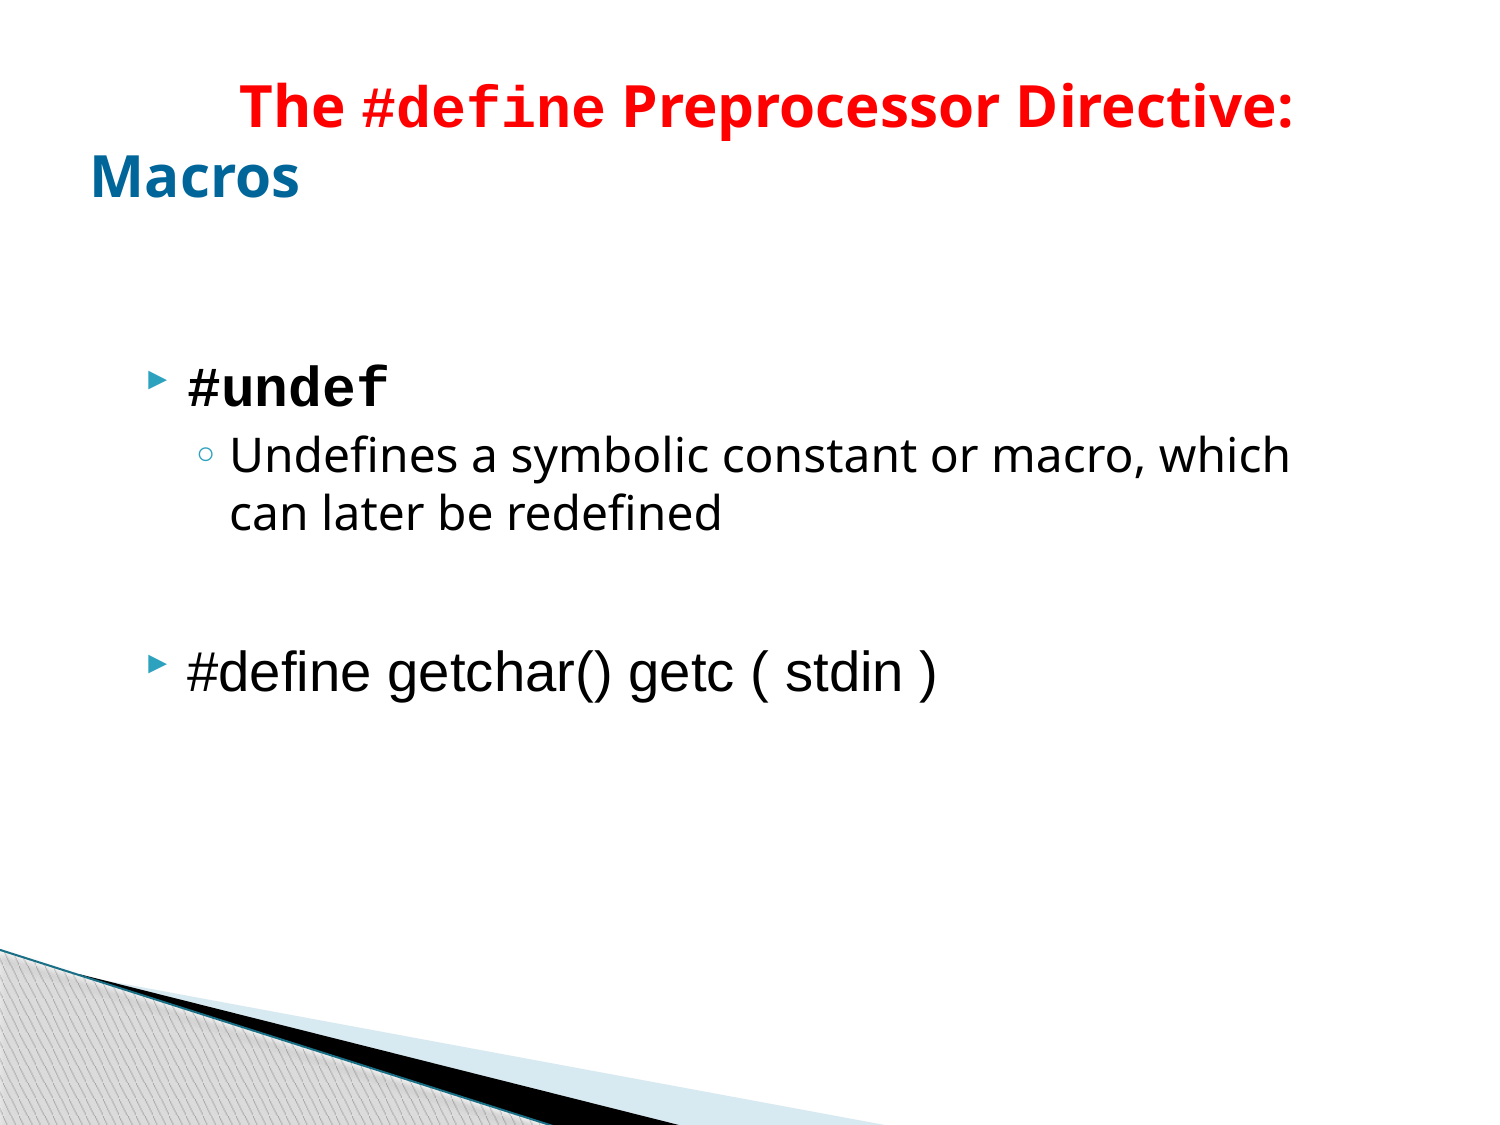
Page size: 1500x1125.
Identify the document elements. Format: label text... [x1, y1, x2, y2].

list #undef Undefines a symbolic constant or macro, which can later be redefined #define getchar() getc ( stdin ) [112, 343, 1388, 1000]
title The #define Preprocessor Directive: Macros [75, 45, 1425, 233]
